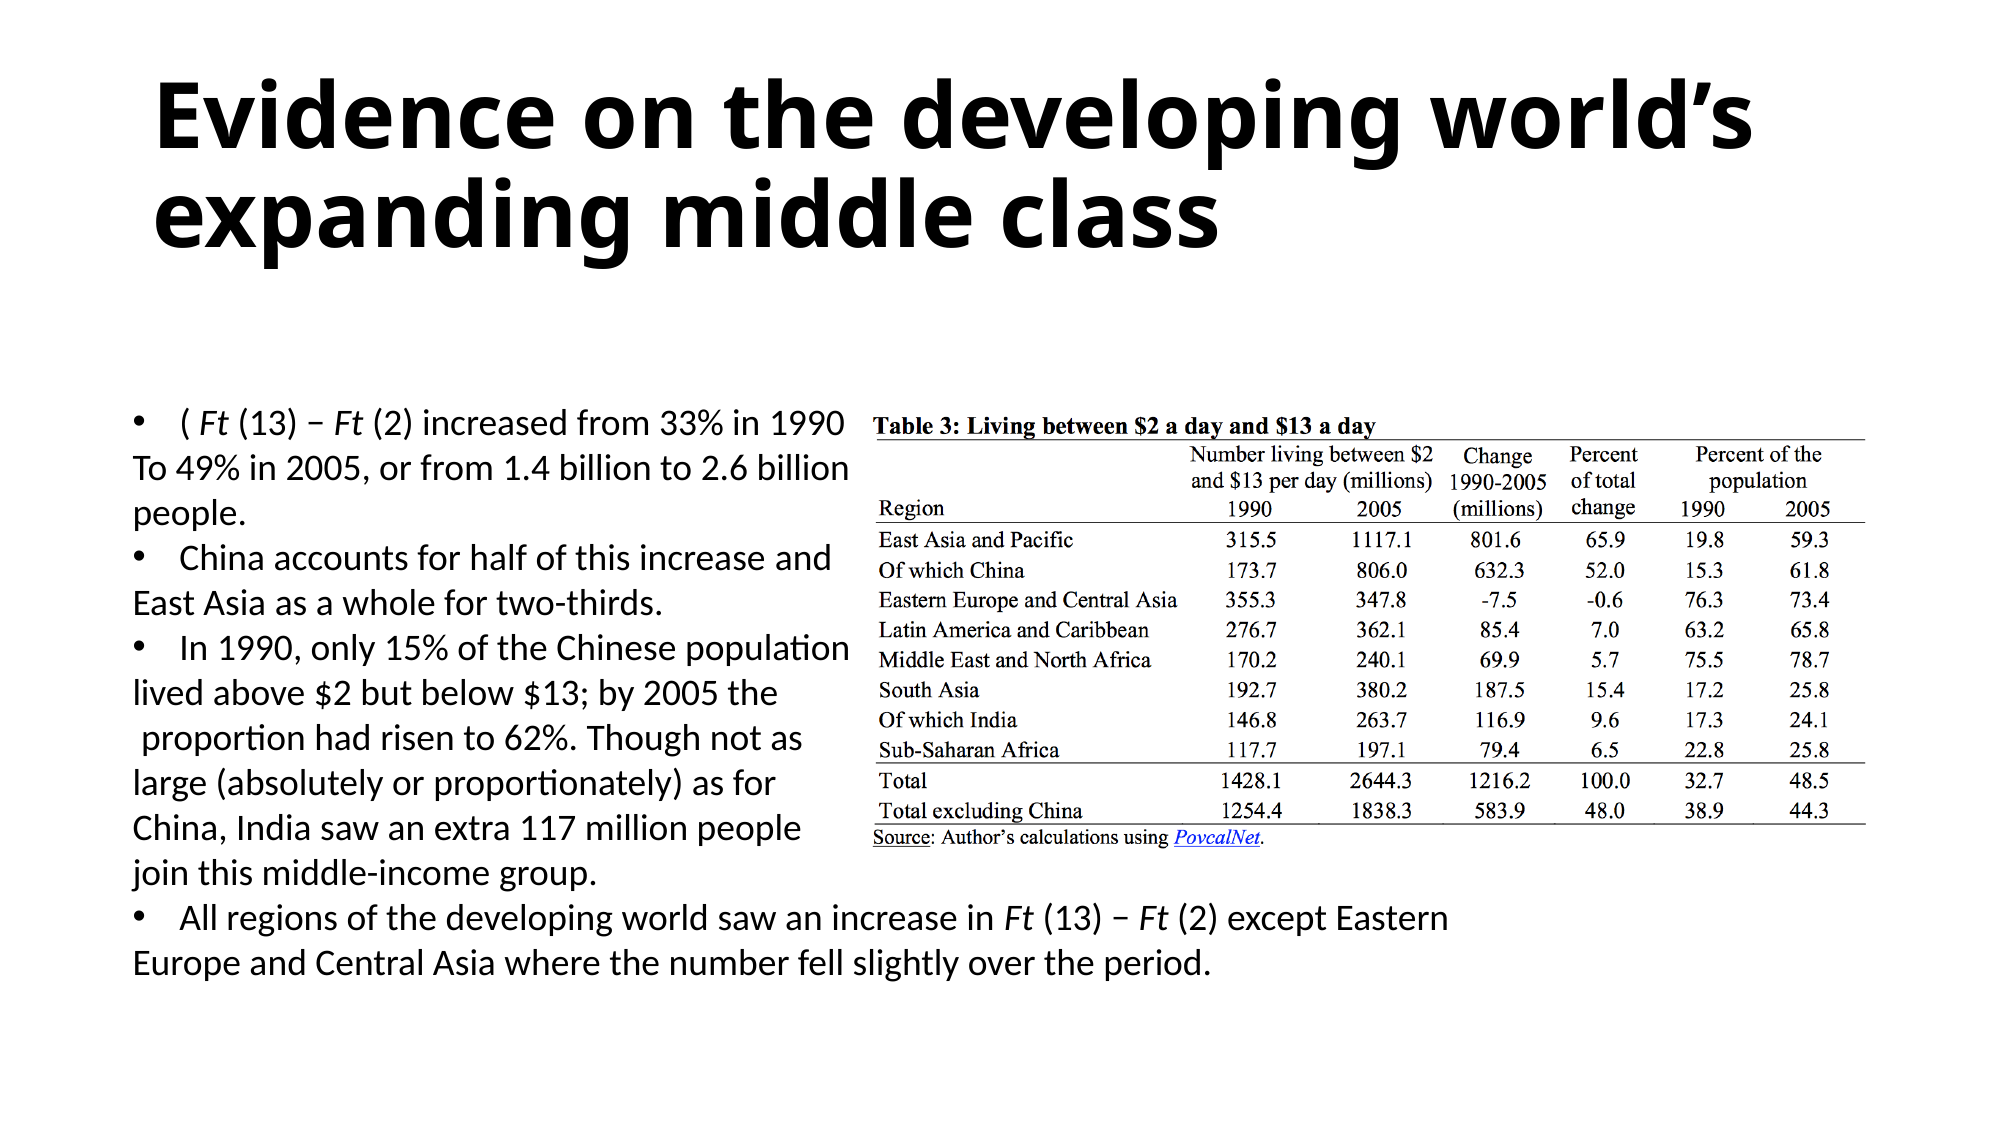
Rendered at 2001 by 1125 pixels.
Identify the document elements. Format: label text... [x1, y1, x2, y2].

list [860, 402, 1897, 864]
text_box ( Ft (13) − Ft (2) increased from 33% in 1990 To 49% in 2005, or from 1.4 billion to 2.6 billion people. China accounts for half of this increase and East Asia as a whole for two-thirds. In 1990, only 15% of the Chinese population lived above $2 but below $13; by 2005 the proportion had risen to 62%. Though not as large (absolutely or proportionately) as for China, India saw an extra 117 million people join this middle-income group. All regions of the developing world saw an increase in Ft (13) − Ft (2) except Eastern Europe and Central Asia where the number fell slightly over the period. [117, 390, 1863, 1081]
title Evidence on the developing world’s expanding middle class [137, 59, 1863, 278]
